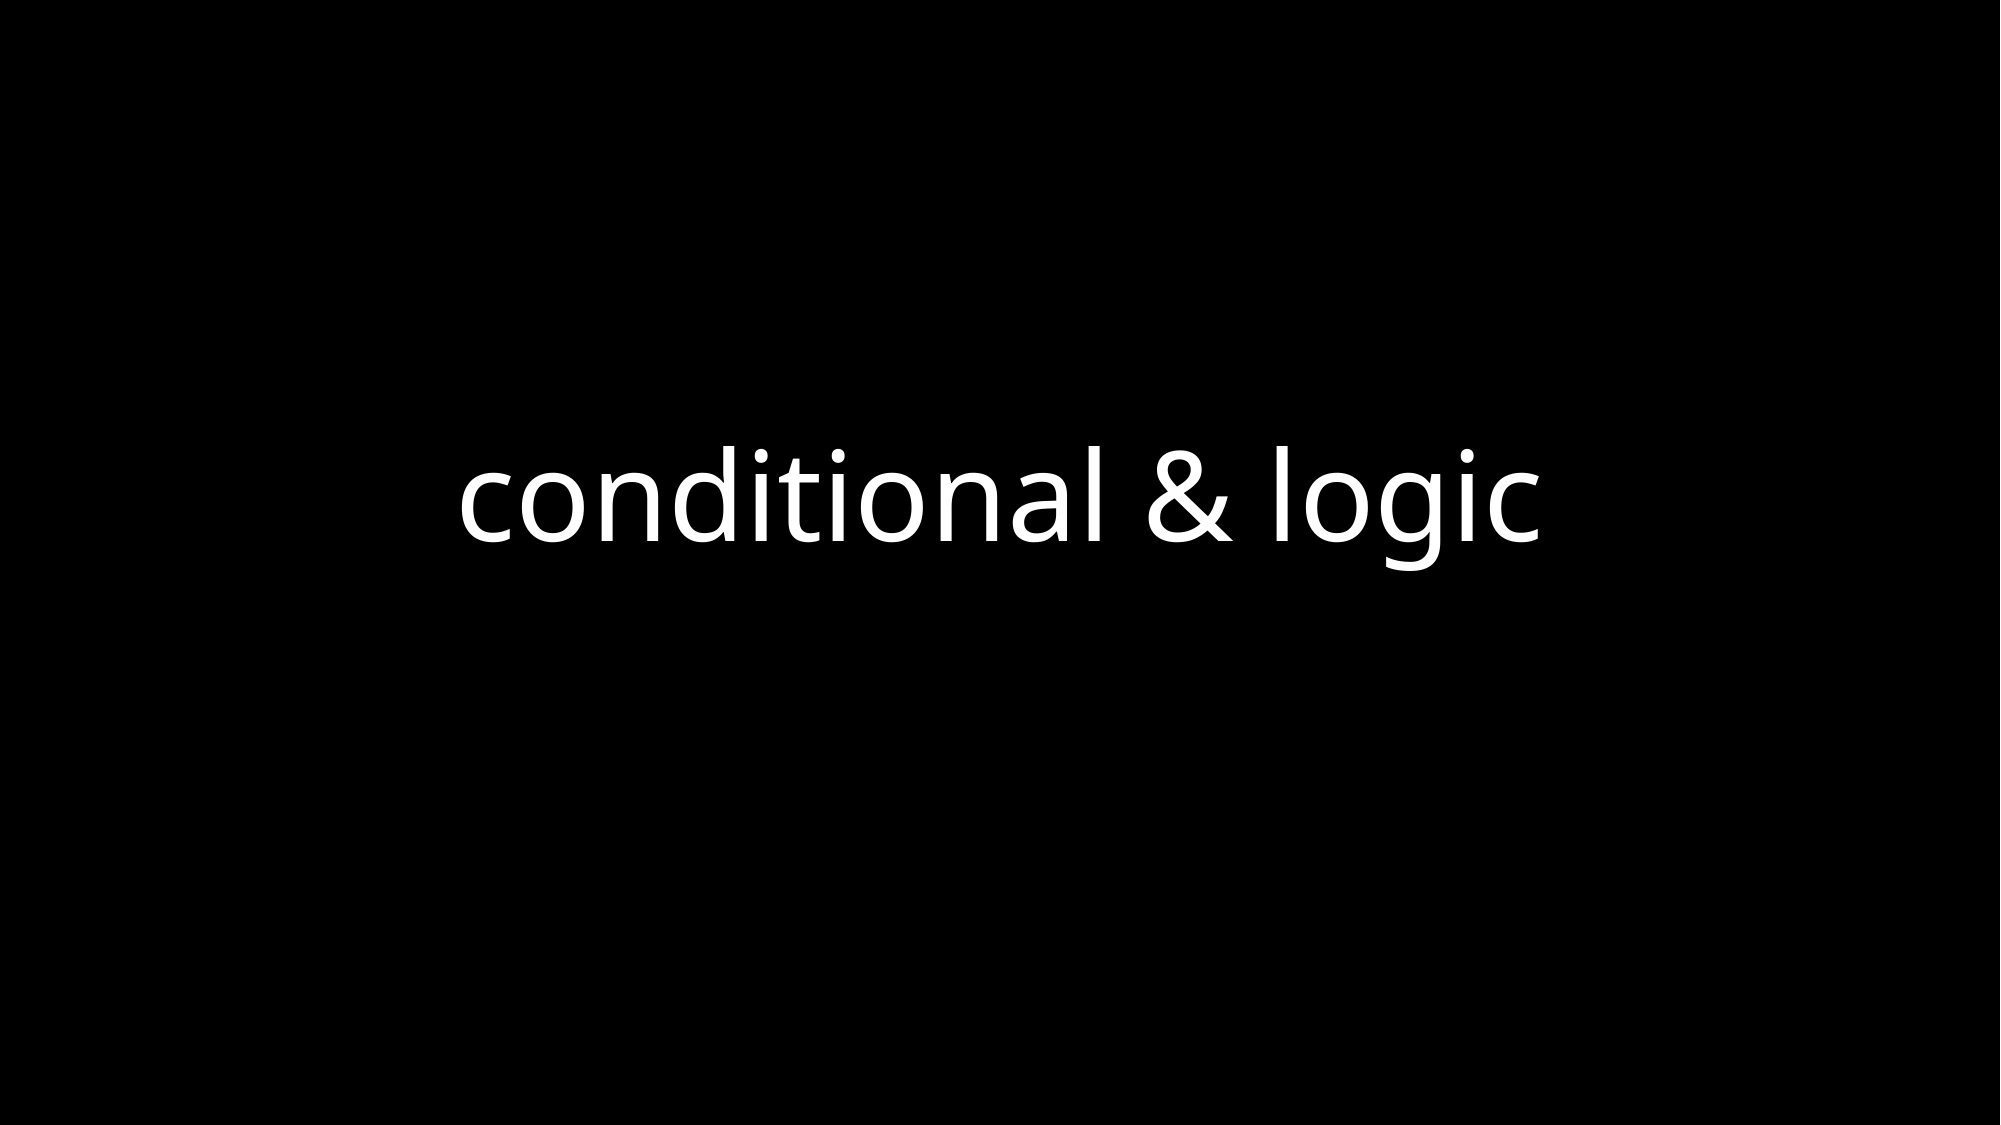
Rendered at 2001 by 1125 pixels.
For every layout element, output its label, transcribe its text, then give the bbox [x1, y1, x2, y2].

title conditional & logic [249, 184, 1750, 576]
